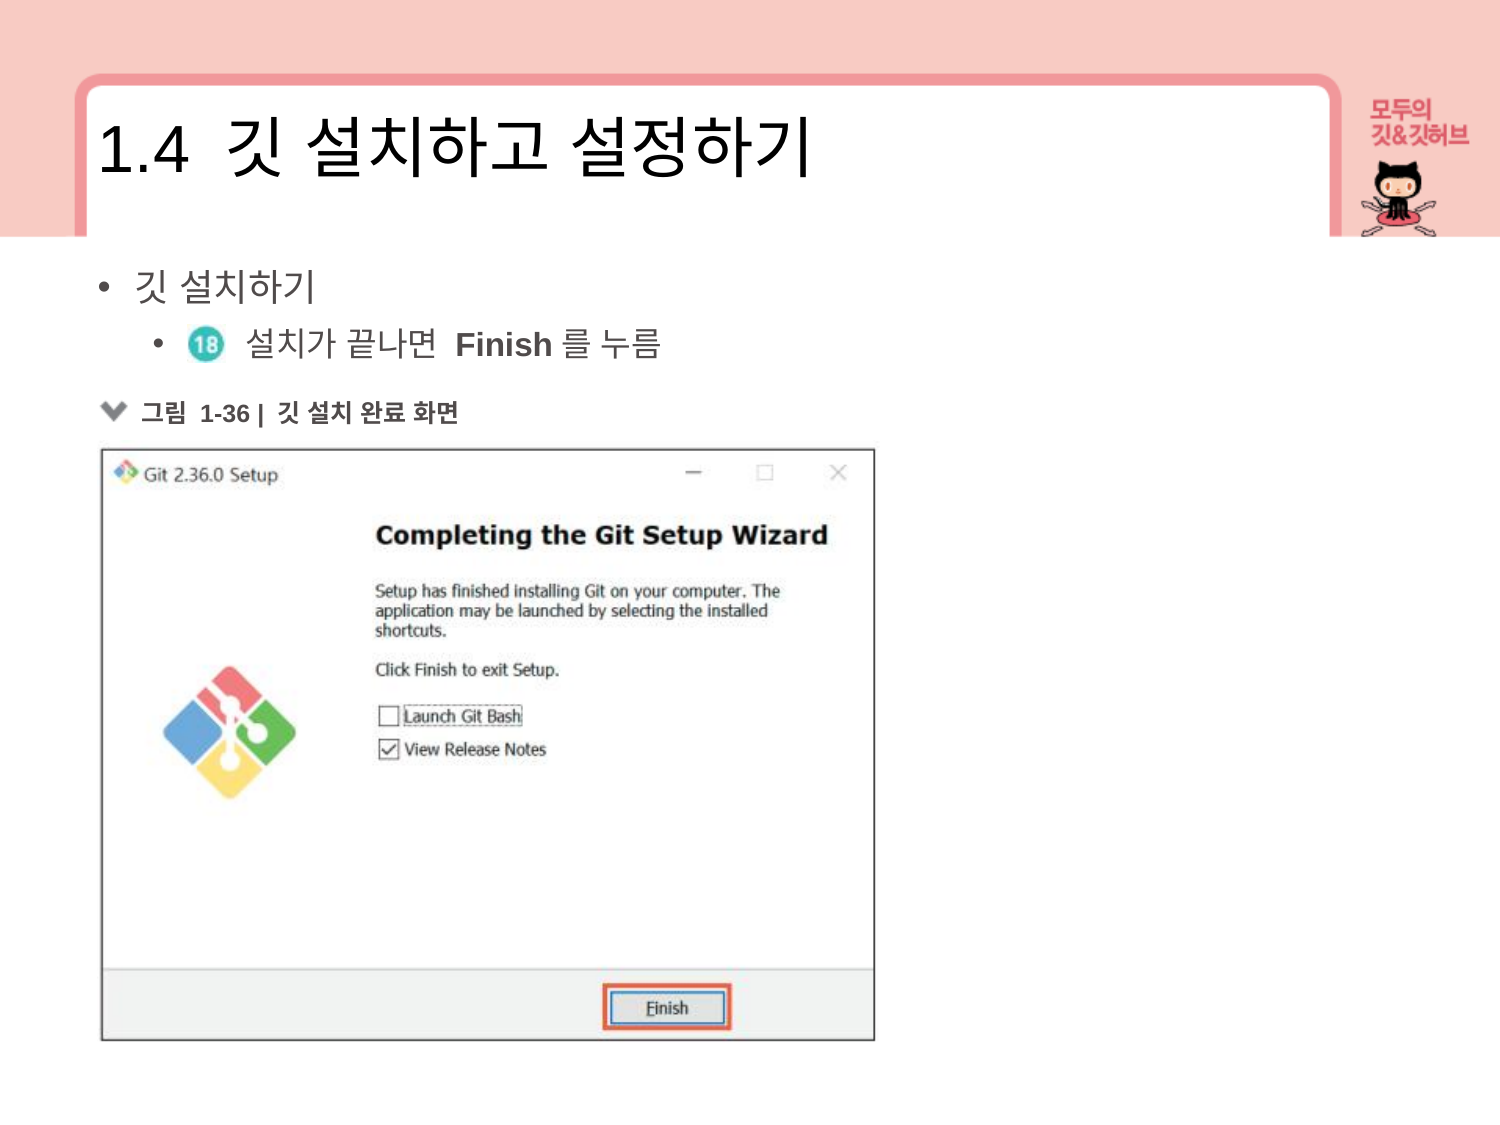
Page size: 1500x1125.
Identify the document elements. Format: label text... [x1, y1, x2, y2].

text_box 1.4 깃 설치하고 설정하기 [82, 61, 1413, 193]
picture [0, 0, 1500, 1125]
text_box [97, 386, 1374, 434]
text_box 깃 설치하기 설치가 끝나면 Finish를 누름 [82, 252, 1427, 1067]
